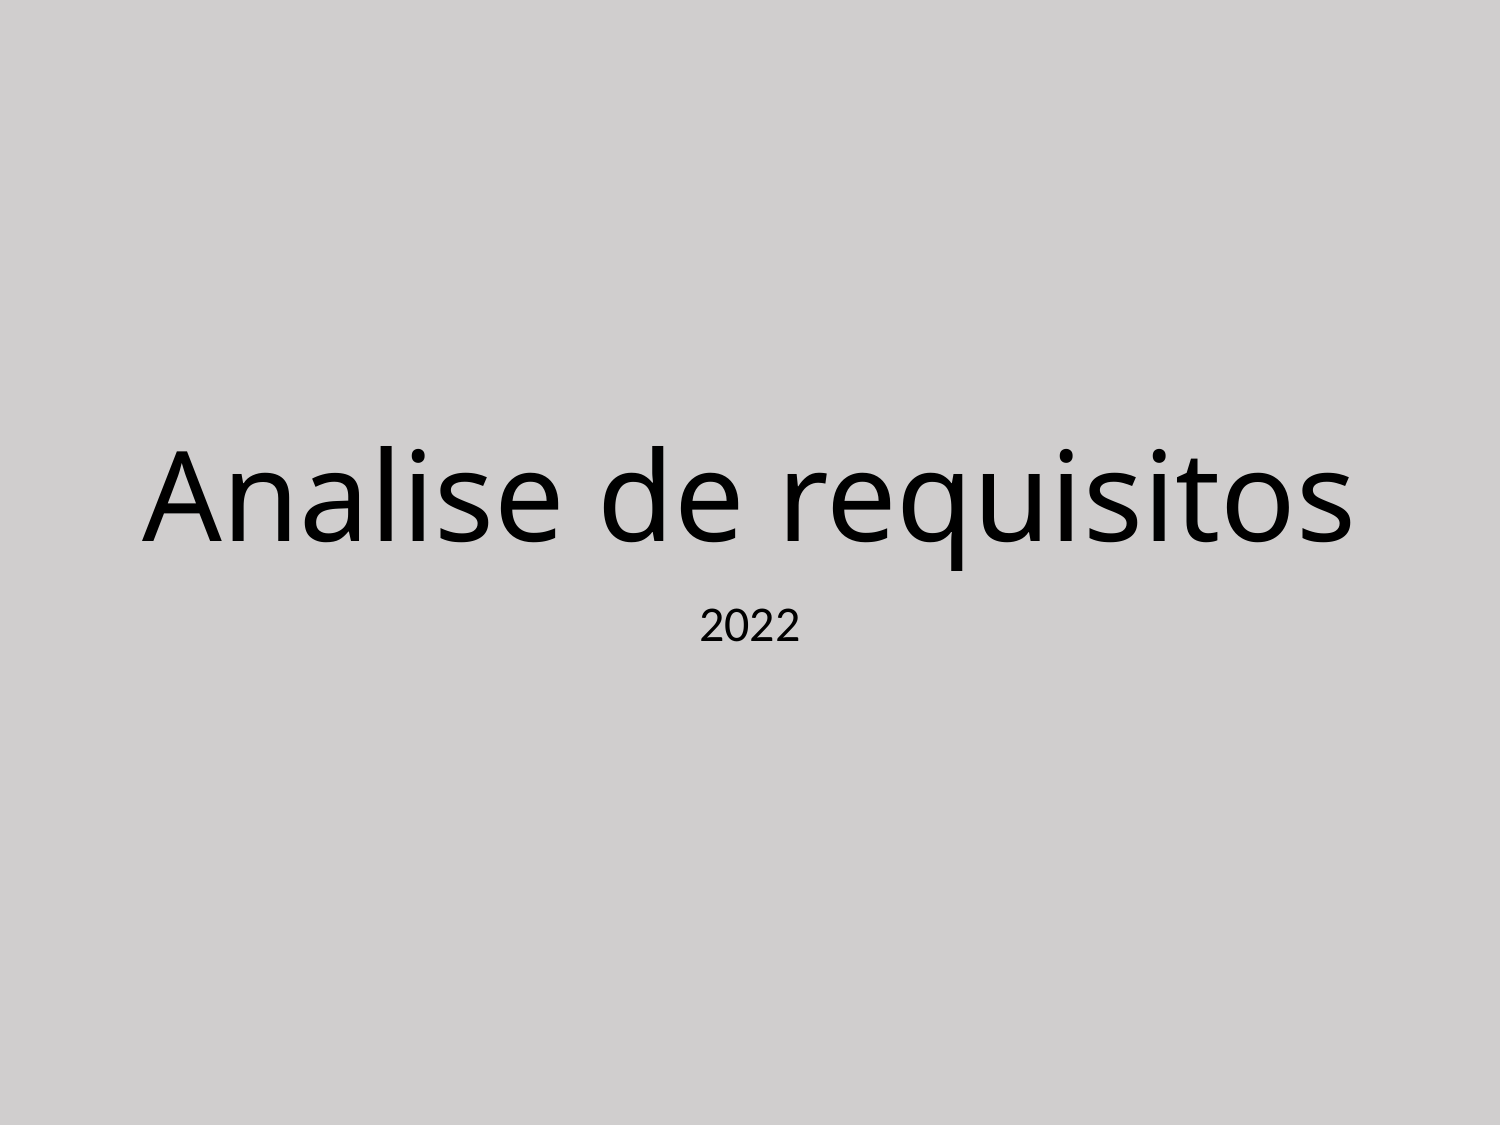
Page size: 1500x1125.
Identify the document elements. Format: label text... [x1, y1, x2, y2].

title Analise de requisitos [112, 184, 1388, 576]
subtitle 2022 [187, 590, 1313, 863]
